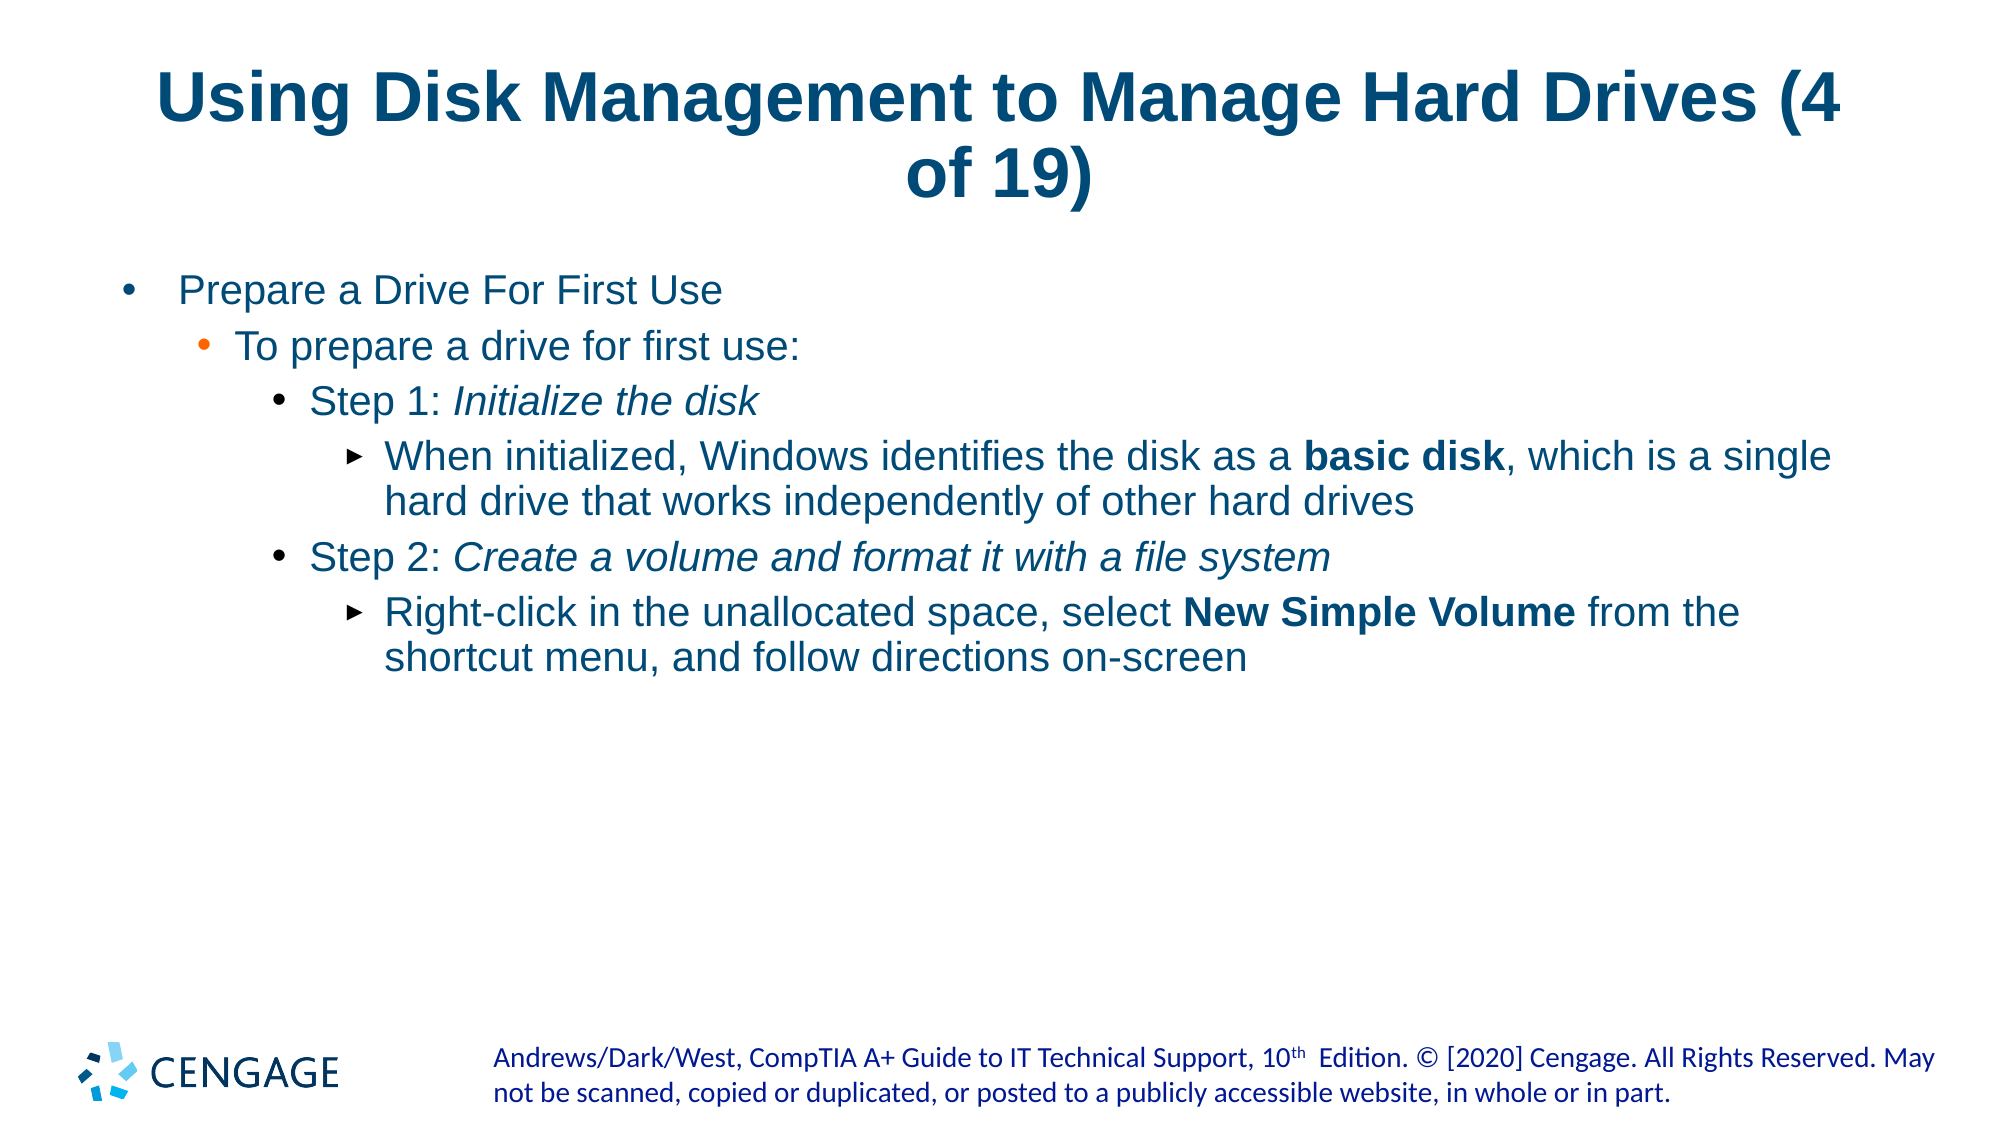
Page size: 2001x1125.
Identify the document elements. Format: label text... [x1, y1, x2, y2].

picture [78, 1042, 338, 1101]
title Using Disk Management to Manage Hard Drives (4 of 19) [137, 59, 1863, 171]
list Prepare a Drive For First Use To prepare a drive for first use: Step 1: Initialize the disk When initialized, Windows identifies the disk as a basic disk, which is a single hard drive that works independently of other hard drives Step 2: Create a volume and format it with a file system Right-click in the unallocated space, select New Simple Volume from the shortcut menu, and follow directions on-screen [121, 268, 1880, 990]
